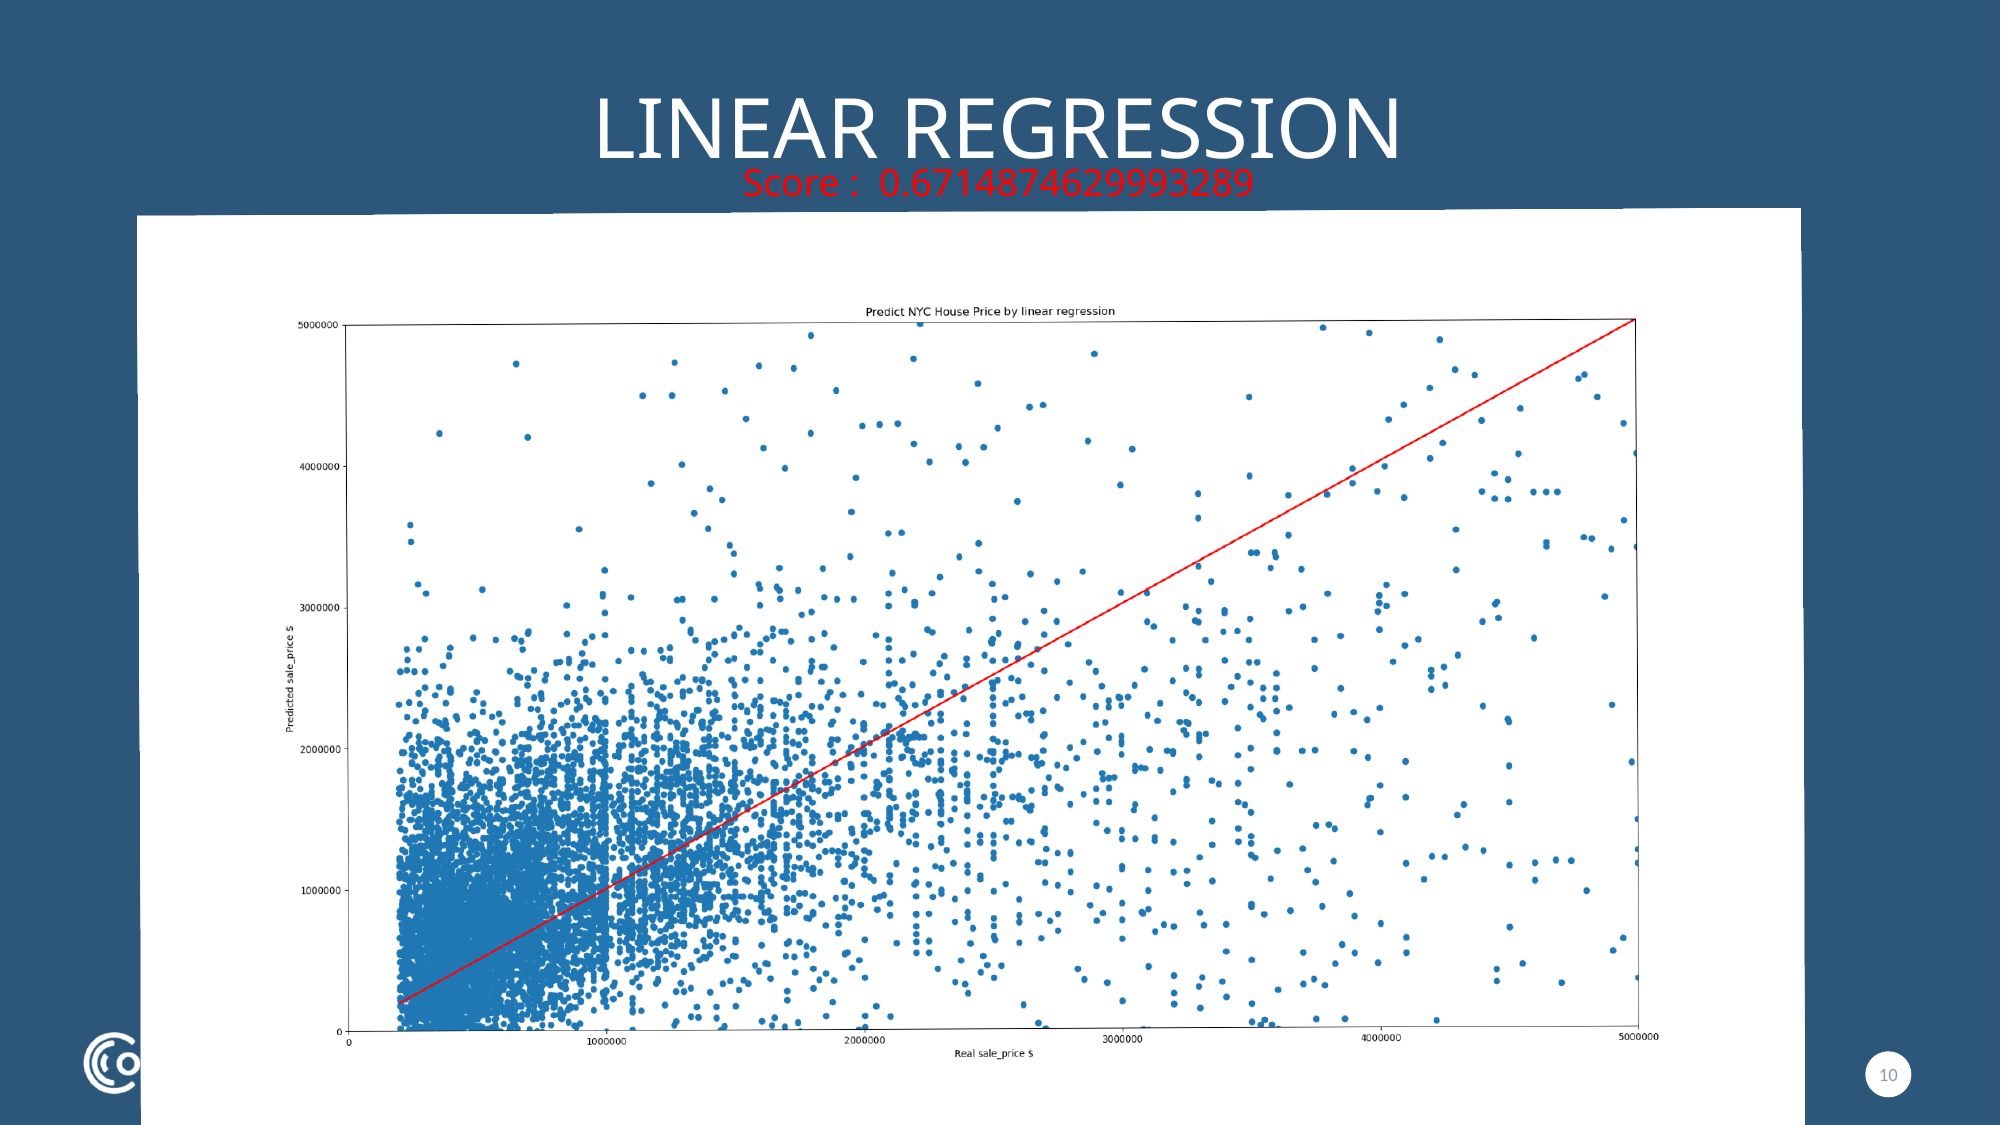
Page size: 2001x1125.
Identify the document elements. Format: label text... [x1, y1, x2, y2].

slide_number 10 [1864, 1059, 1913, 1090]
list Score : 0.6714874629993289 [350, 151, 1647, 211]
picture [138, 209, 1804, 1125]
title Linear Regression [136, 29, 1862, 185]
